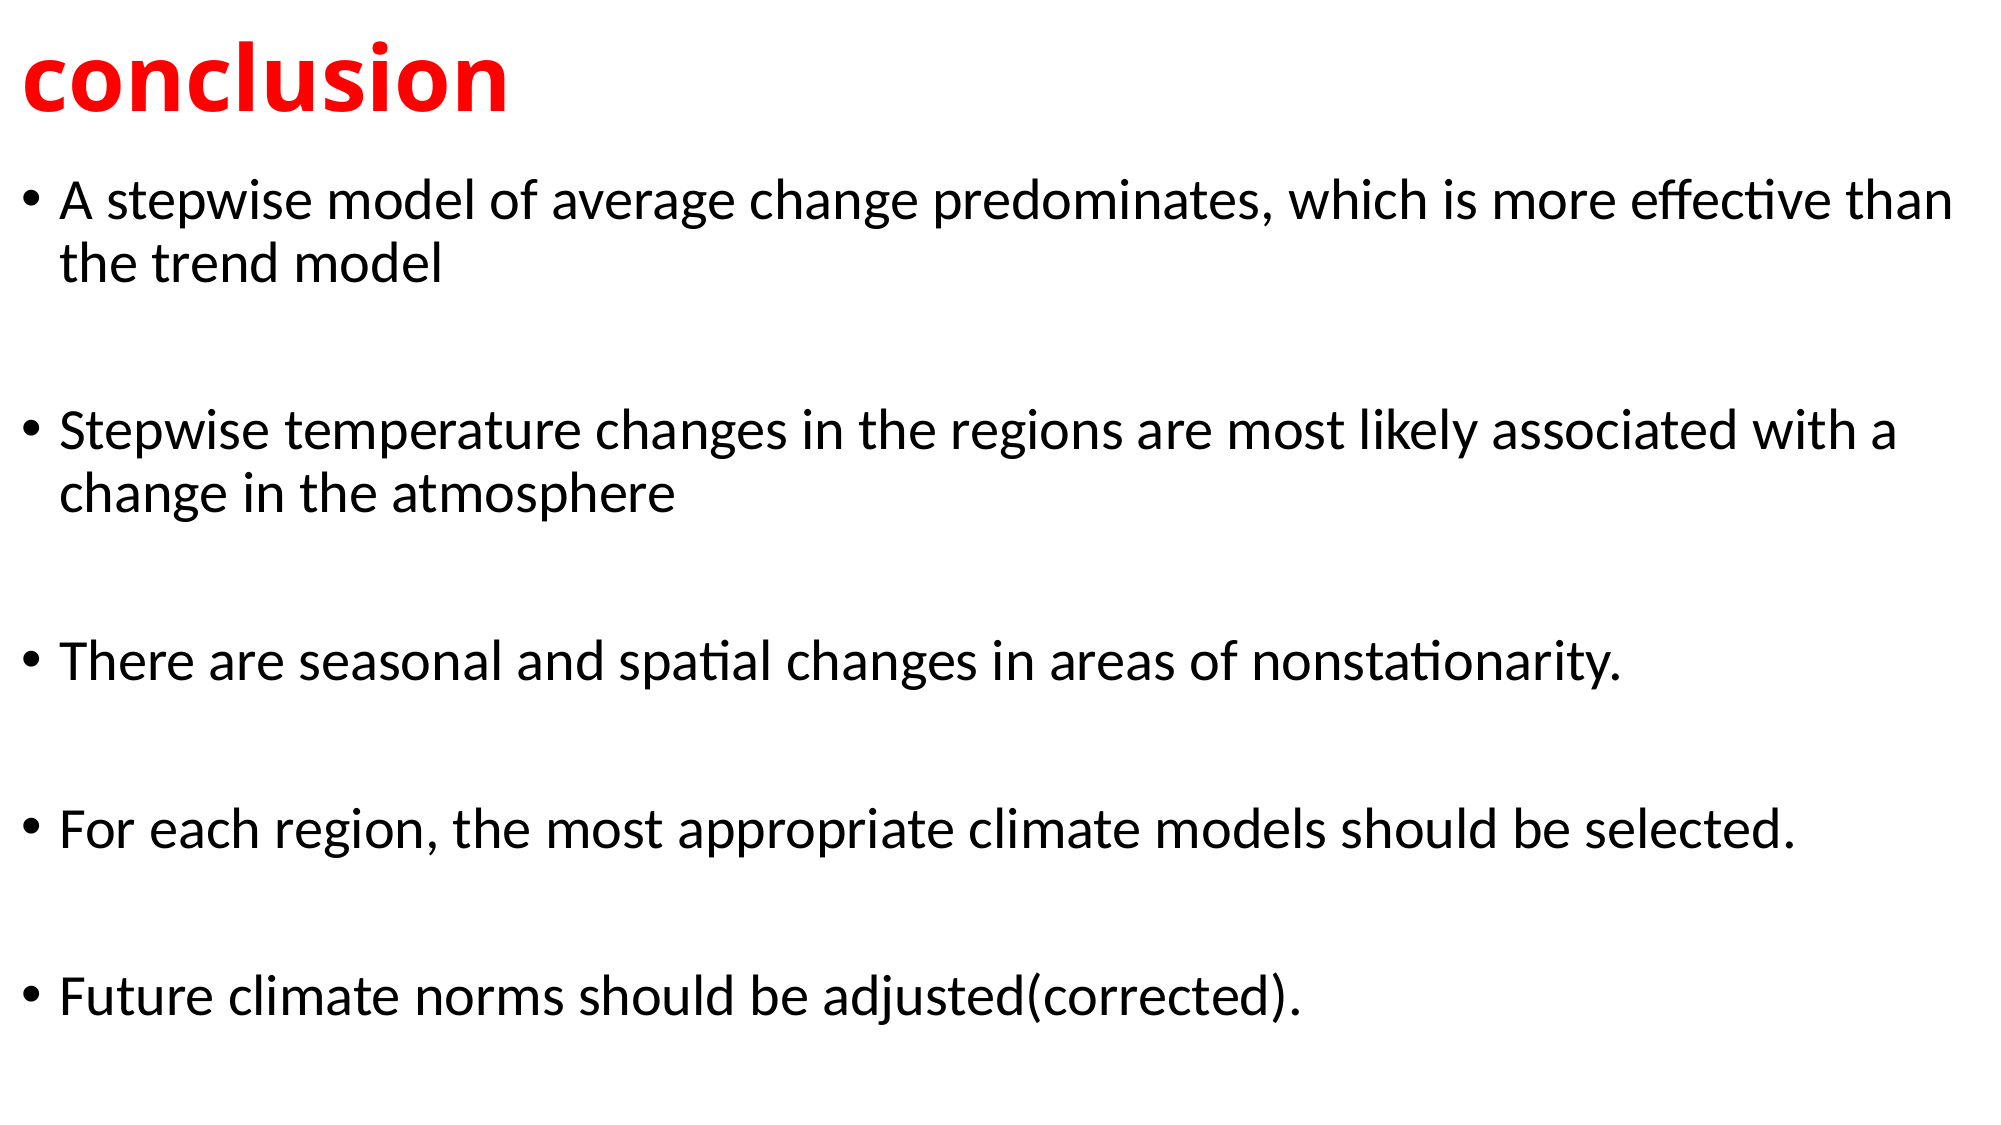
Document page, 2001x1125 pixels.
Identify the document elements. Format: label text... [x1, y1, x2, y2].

list A stepwise model of average change predominates, which is more effective than the trend model Stepwise temperature changes in the regions are most likely associated with a change in the atmosphere There are seasonal and spatial changes in areas of nonstationarity. For each region, the most appropriate climate models should be selected. Future climate norms should be adjusted(corrected). [6, 161, 1994, 1122]
title conclusion [6, 3, 2000, 162]
